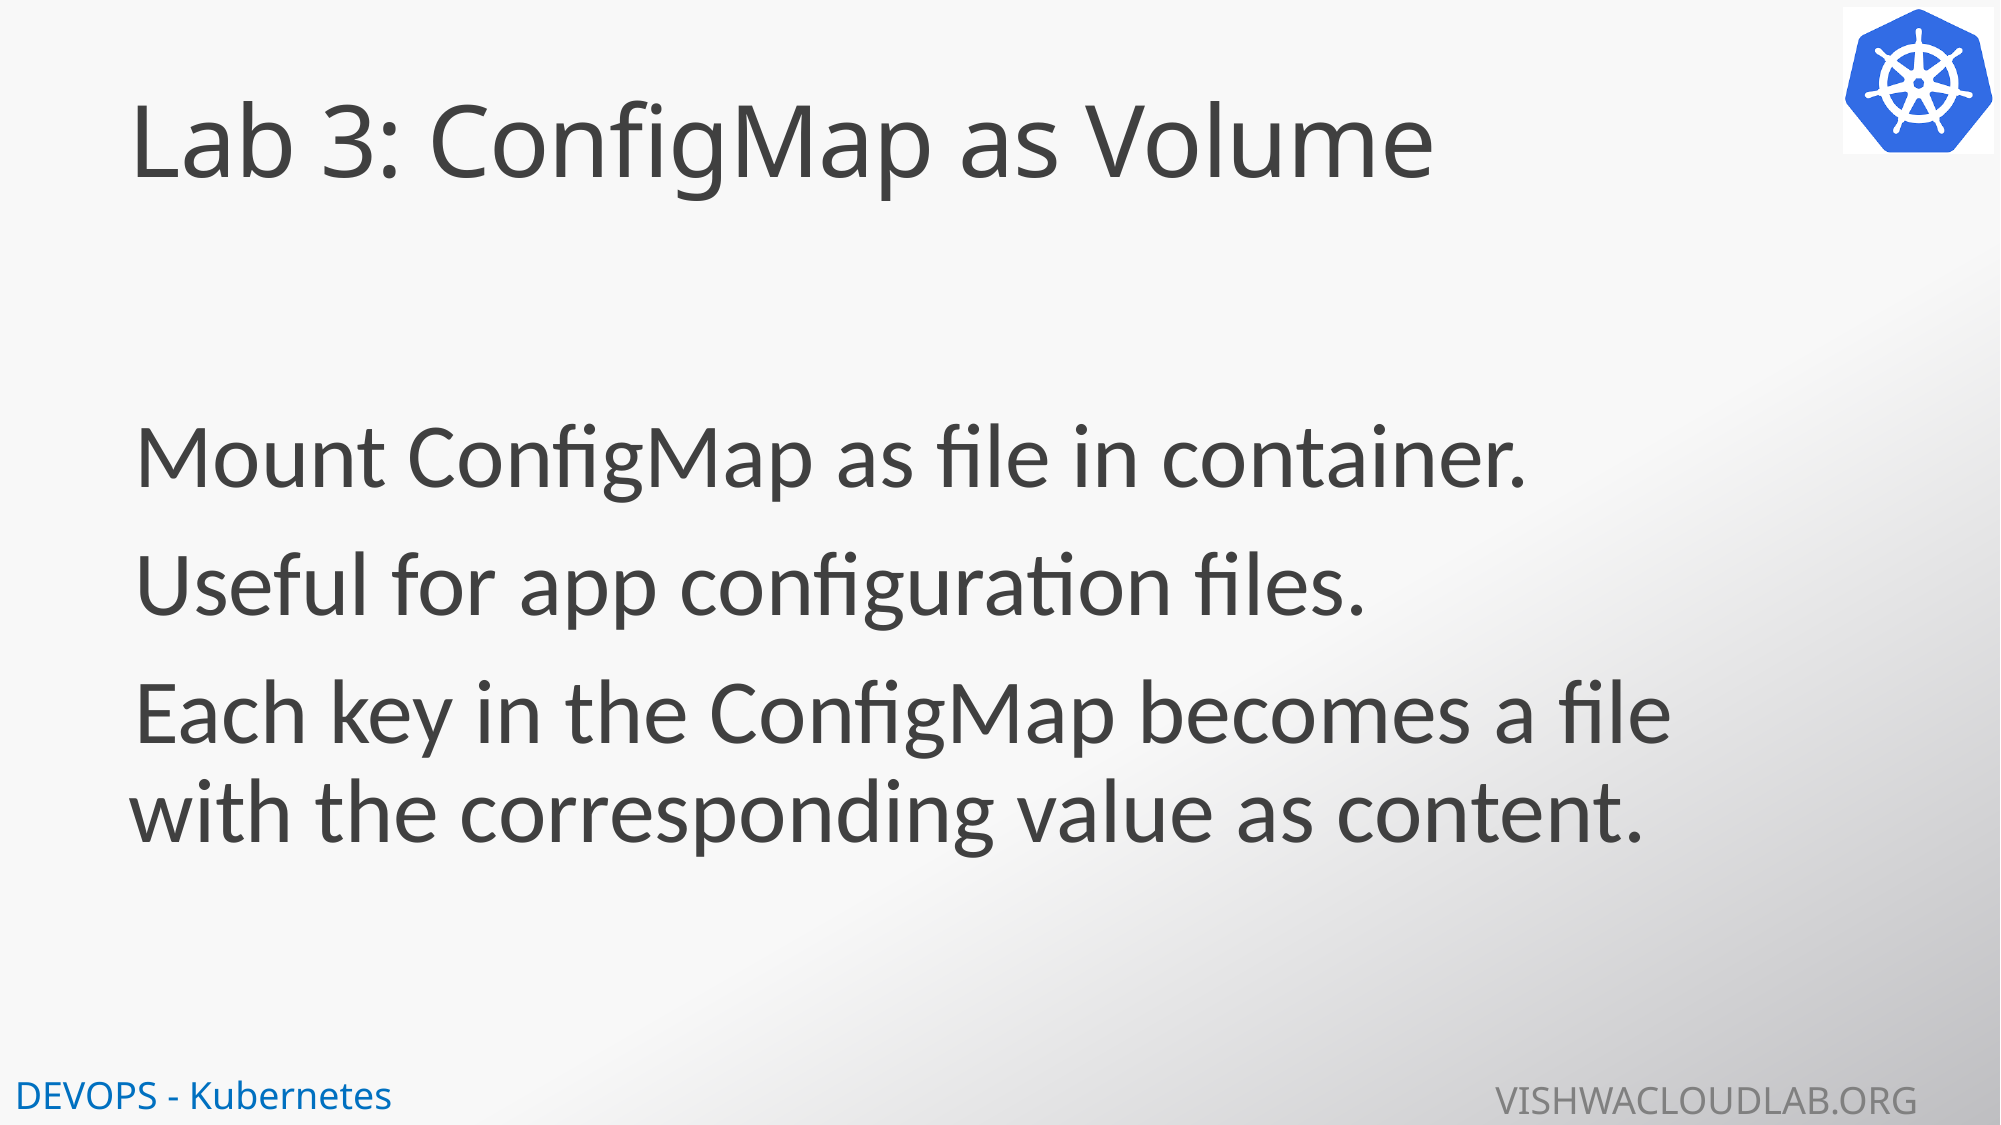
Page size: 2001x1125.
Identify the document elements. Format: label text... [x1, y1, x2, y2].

title Lab 3: ConfigMap as Volume [113, 47, 1764, 206]
picture [1843, 7, 1994, 154]
list Mount ConfigMap as file in container. Useful for app configuration files. Each key in the ConfigMap becomes a file with the corresponding value as content. [113, 261, 1764, 922]
